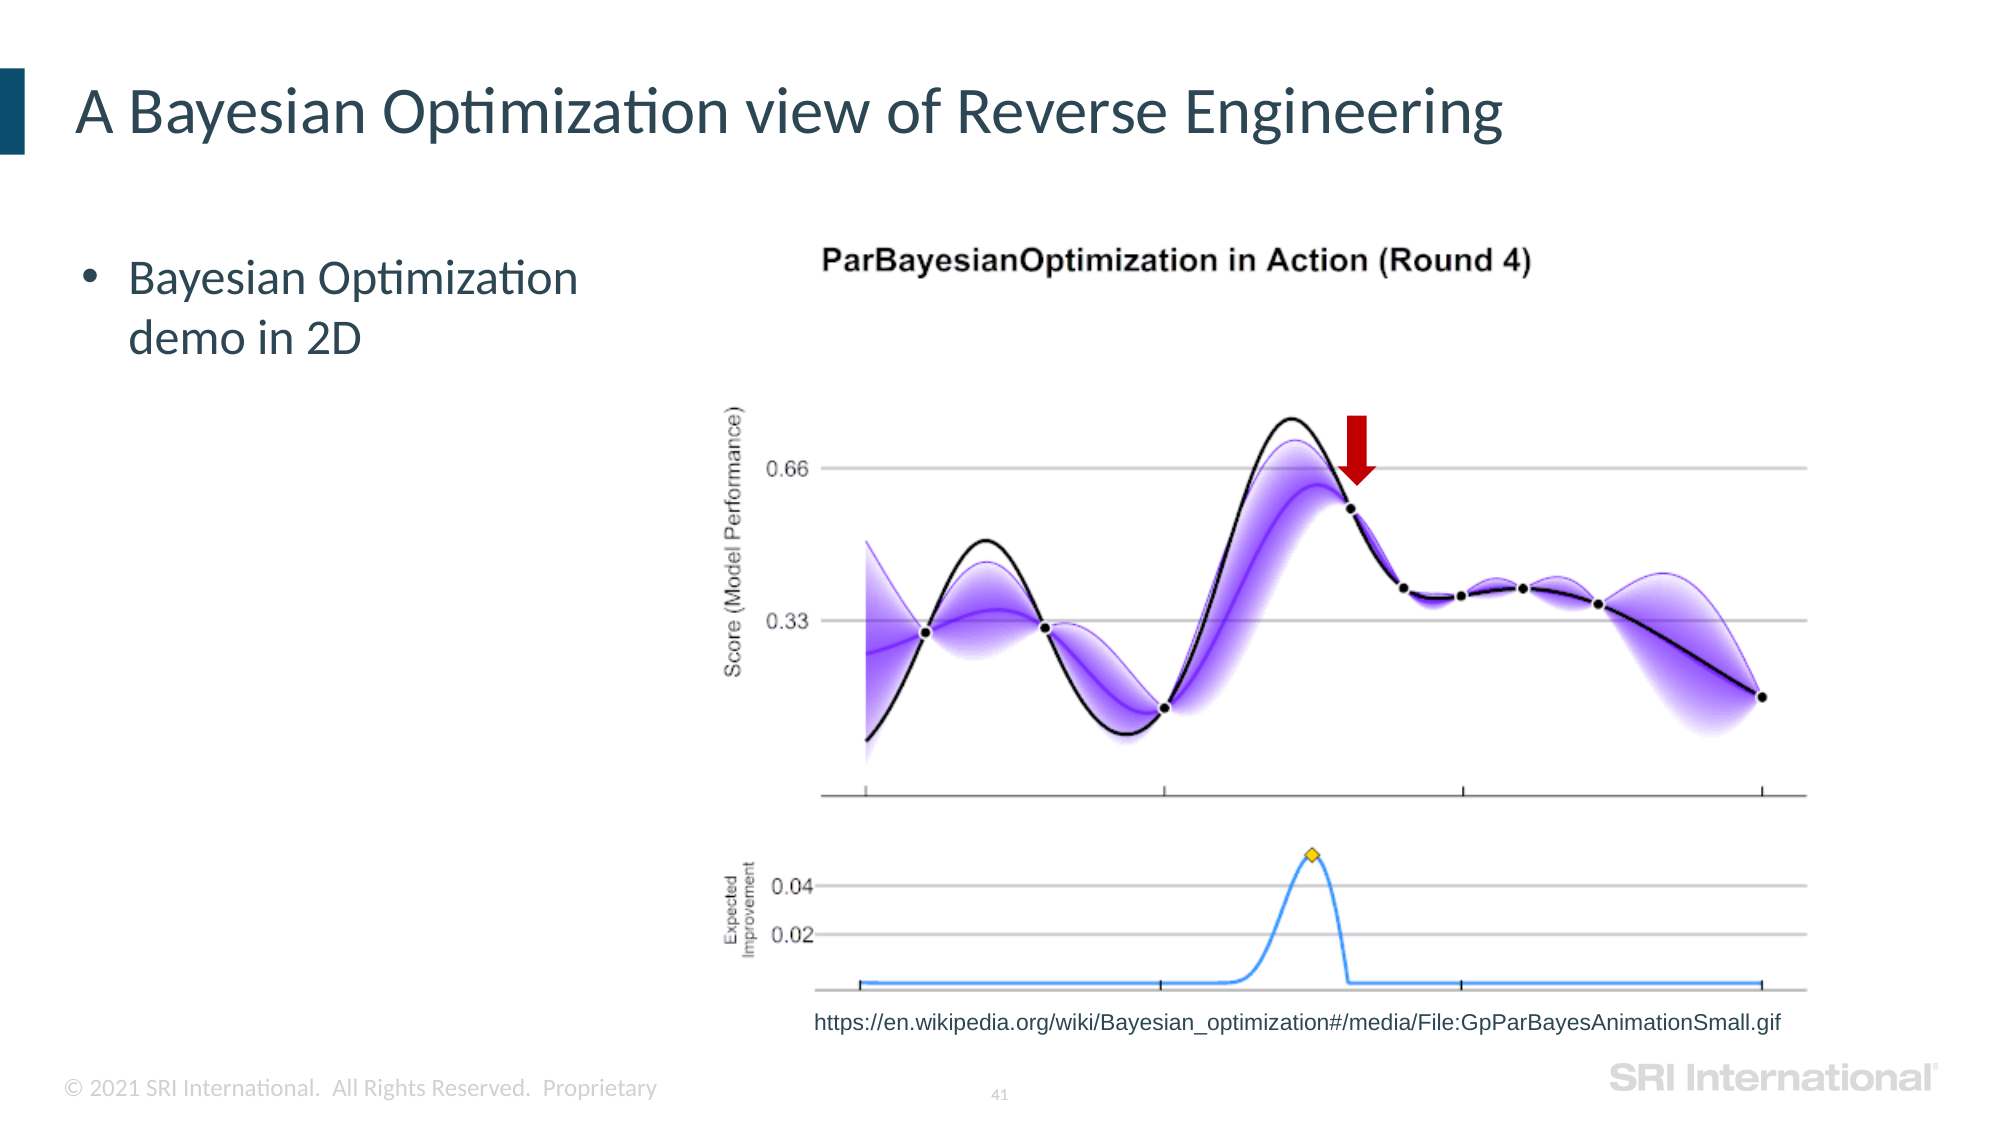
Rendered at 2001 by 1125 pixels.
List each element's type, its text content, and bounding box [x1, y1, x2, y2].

text_box https://en.wikipedia.org/wiki/Bayesian_optimization#/media/File:GpParBayesAnimationSmall.gif [799, 1000, 1816, 1043]
text_box Bayesian Optimization demo in 2D [66, 237, 611, 738]
picture [710, 237, 1816, 1000]
title A Bayesian Optimization view of Reverse Engineering [60, 44, 1940, 179]
